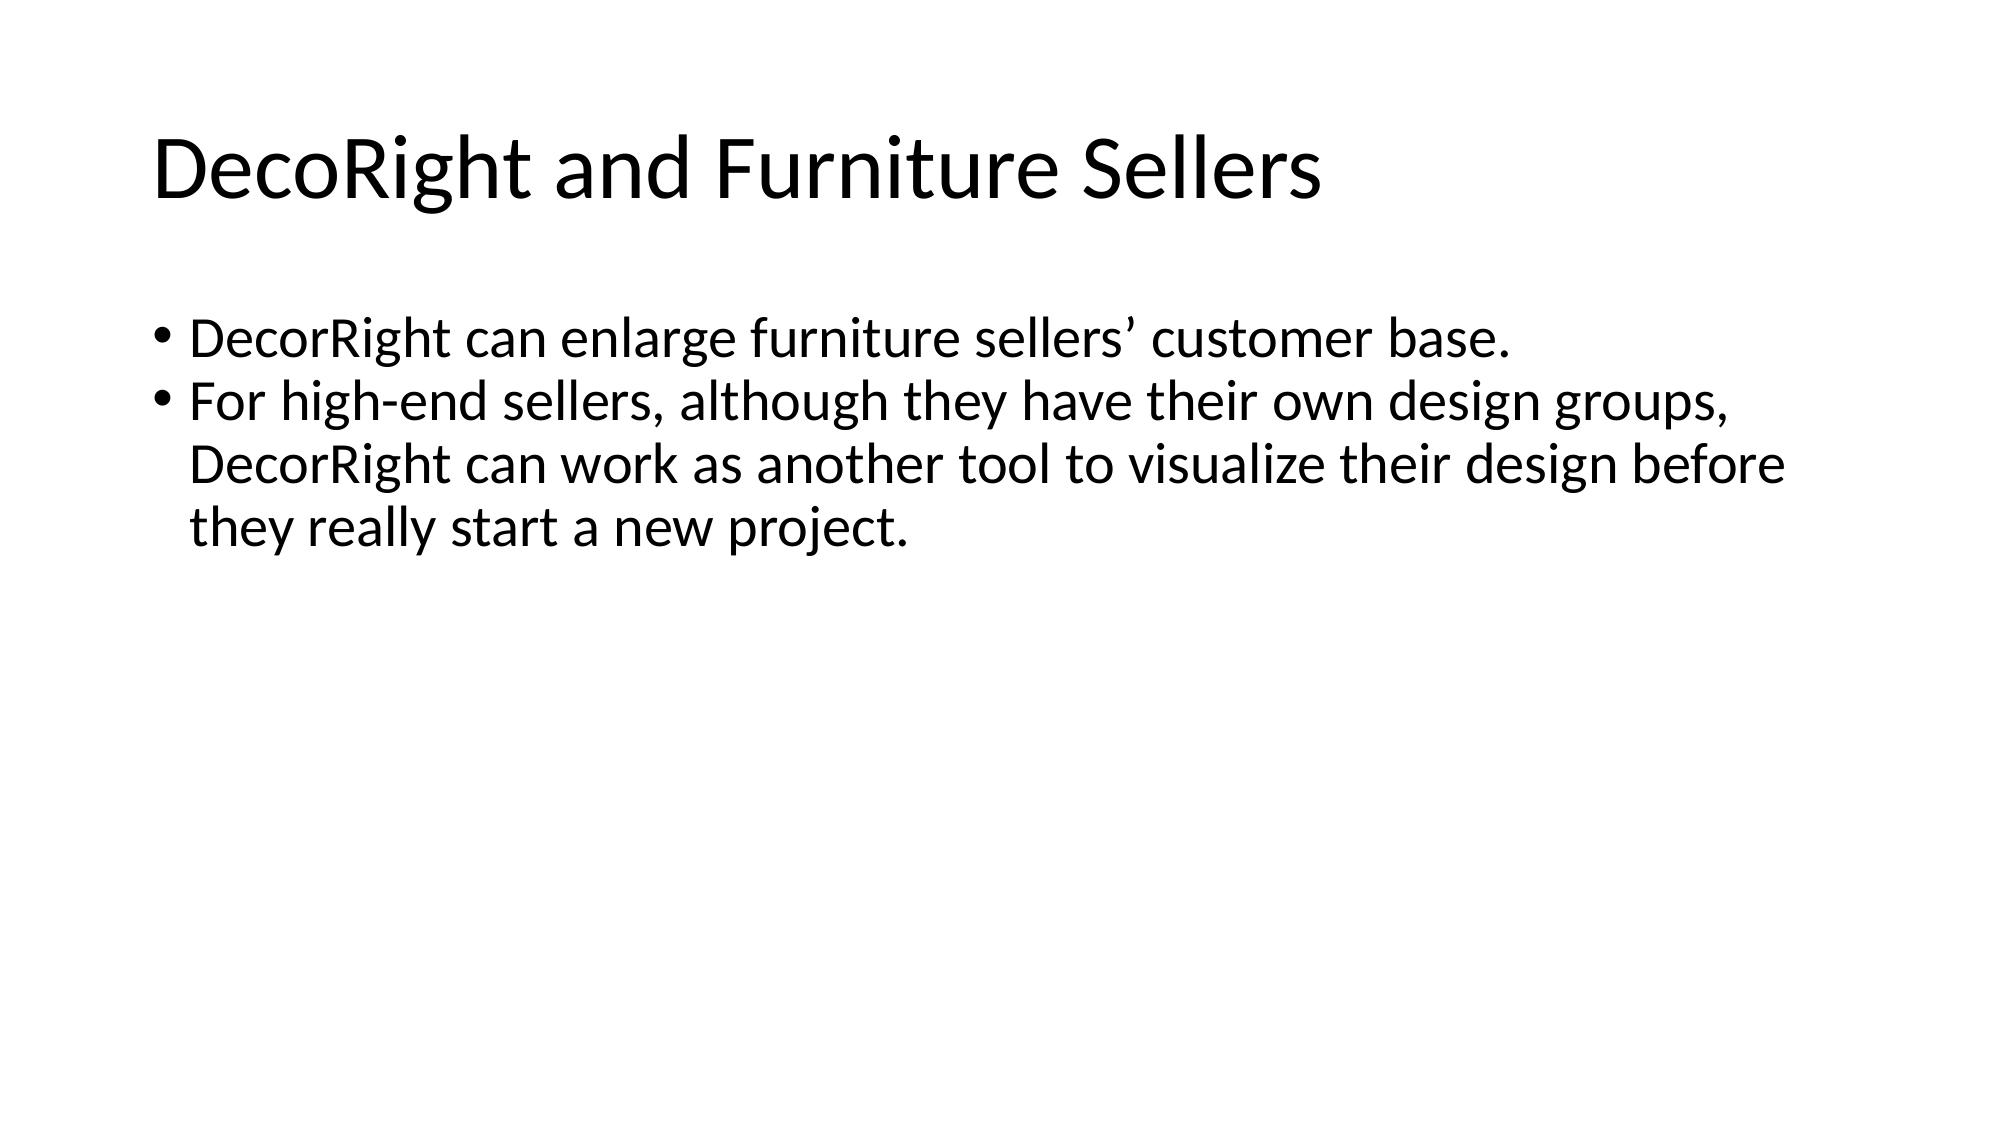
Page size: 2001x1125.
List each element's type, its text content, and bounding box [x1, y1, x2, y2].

title DecoRight and Furniture Sellers [137, 59, 1863, 278]
list DecorRight can enlarge furniture sellers’ customer base. For high-end sellers, although they have their own design groups, DecorRight can work as another tool to visualize their design before they really start a new project. [137, 299, 1863, 1014]
